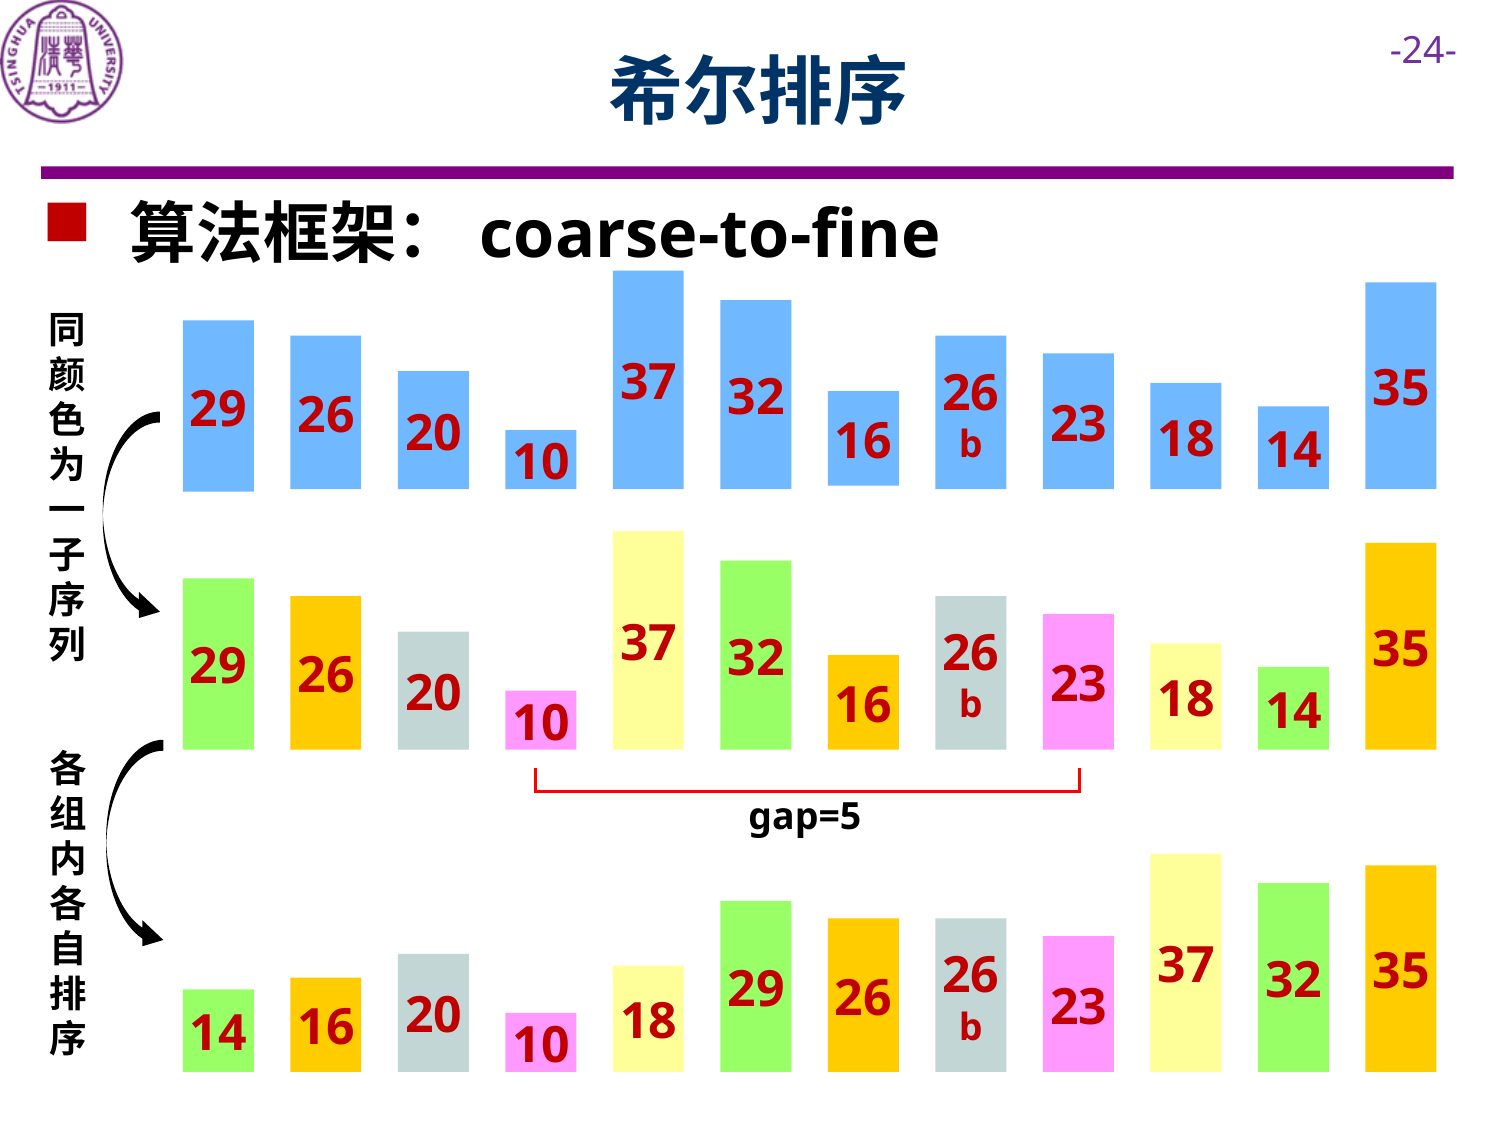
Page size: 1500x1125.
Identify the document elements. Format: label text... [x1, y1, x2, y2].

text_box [33, 297, 161, 678]
text_box 26 b [935, 335, 1007, 490]
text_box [182, 853, 1437, 1073]
picture [0, 0, 124, 124]
text_box 32 [720, 300, 792, 490]
text_box 算法框架：coarse-to-fine [27, 183, 1459, 278]
text_box 29 [182, 320, 254, 492]
text_box 35 [1365, 282, 1437, 490]
text_box 20 [397, 371, 469, 490]
text_box 26 [290, 335, 362, 490]
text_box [182, 530, 1437, 846]
text_box 37 [612, 270, 684, 490]
text_box 10 [505, 430, 577, 490]
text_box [34, 737, 164, 1072]
text_box 14 [1257, 406, 1329, 490]
title 希尔排序 [135, 13, 1383, 165]
text_box 23 [1042, 353, 1114, 490]
text_box 18 [1150, 382, 1222, 490]
text_box 16 [827, 391, 899, 486]
